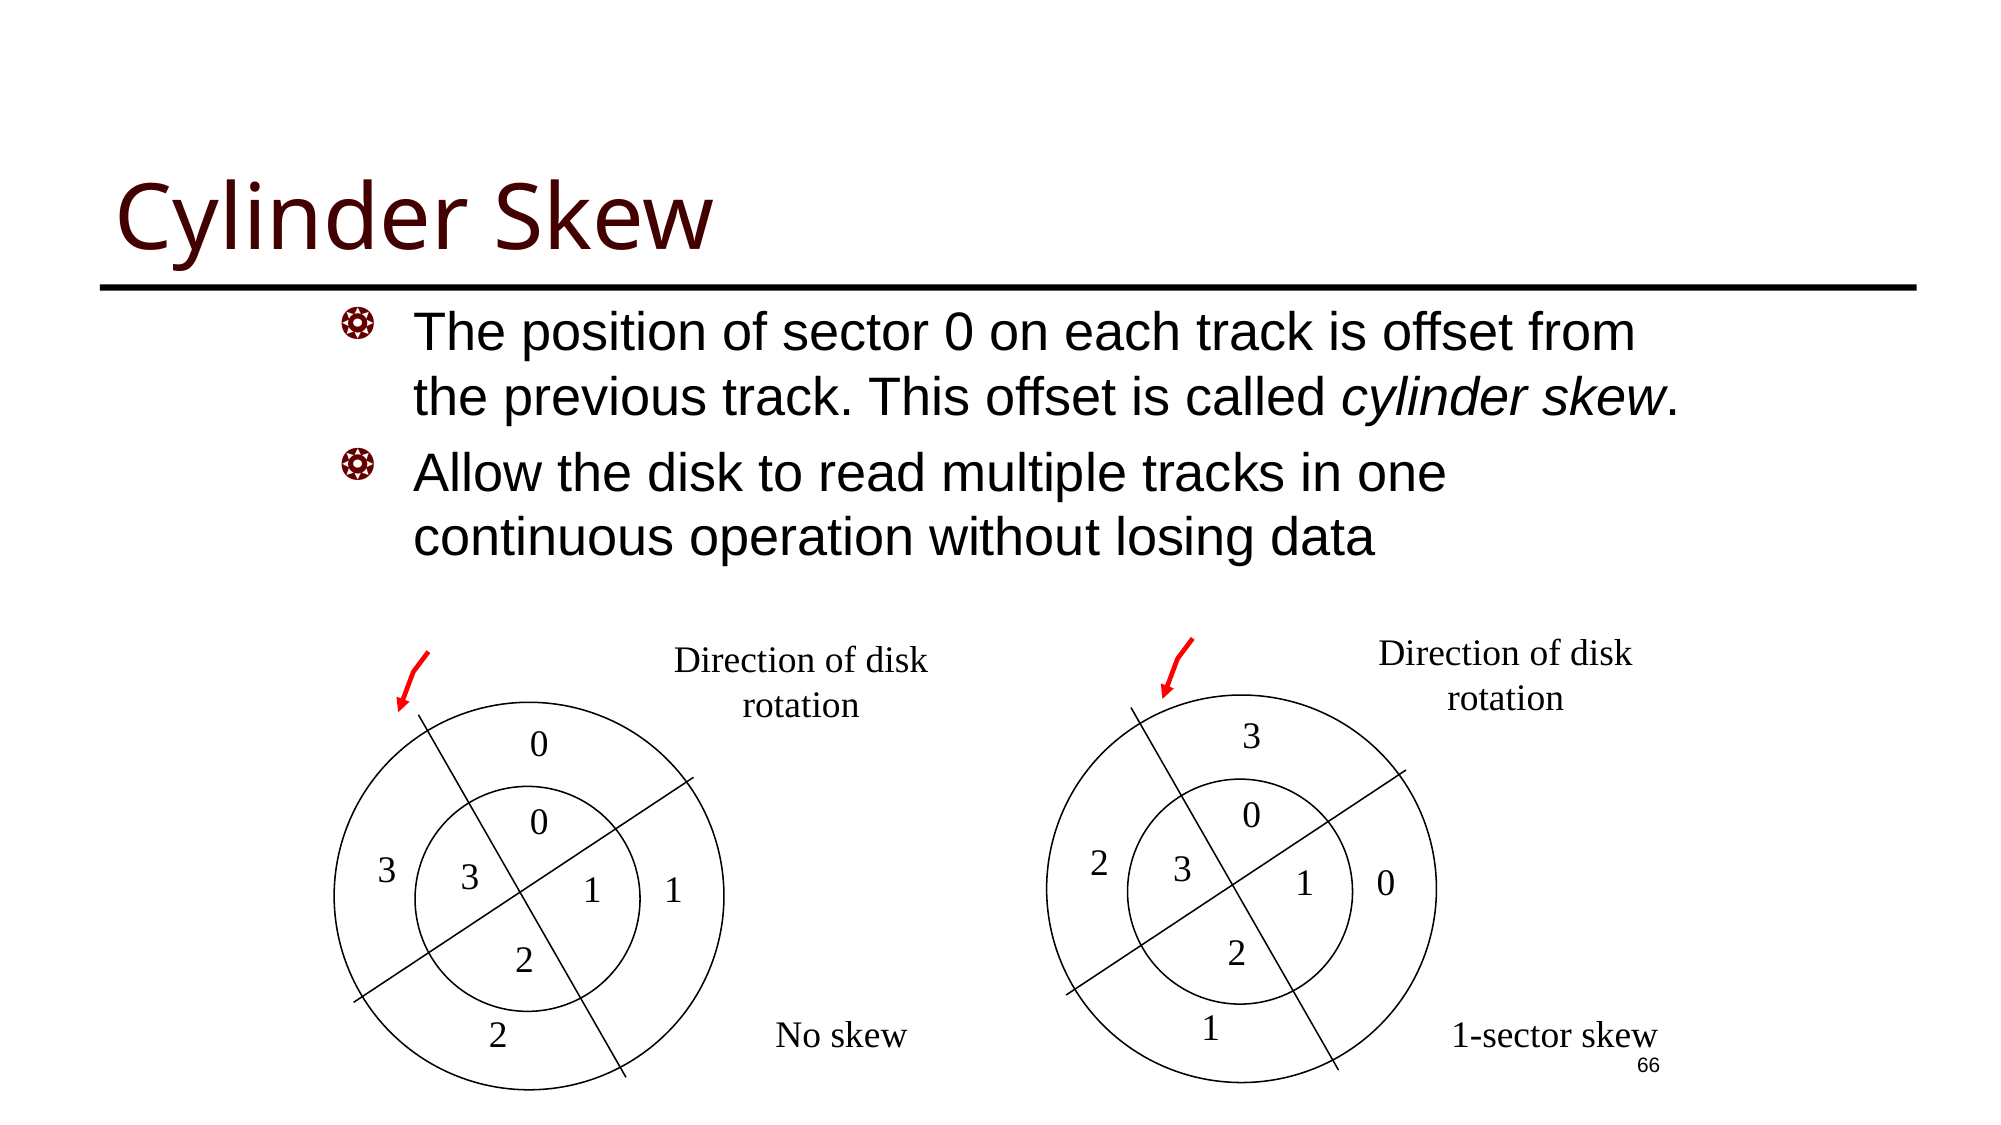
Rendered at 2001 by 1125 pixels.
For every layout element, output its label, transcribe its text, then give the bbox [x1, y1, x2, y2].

text_box 3 [1227, 704, 1272, 764]
text_box 1 [1271, 850, 1339, 911]
text_box No skew [693, 1002, 990, 1062]
text_box 3 [1154, 836, 1211, 897]
text_box 2 [1208, 920, 1266, 980]
slide_number 66 [1362, 1043, 1676, 1120]
text_box Direction of disk rotation [1338, 620, 1674, 725]
title Cylinder Skew [99, 87, 1901, 276]
text_box [1160, 638, 1193, 699]
text_box 0 [1352, 850, 1420, 911]
text_box [396, 651, 429, 713]
text_box 1-sector skew [1359, 1002, 1750, 1062]
text_box 1 [1182, 995, 1239, 1055]
text_box Direction of disk rotation [633, 627, 969, 733]
list The position of sector 0 on each track is offset from the previous track. This offset is called cylinder skew. Allow the disk to read multiple tracks in one continuous operation without losing data [320, 288, 1713, 621]
text_box 0 [1227, 782, 1266, 843]
text_box 2 [496, 927, 553, 987]
text_box 2 [470, 1002, 527, 1062]
text_box 2 [1071, 830, 1128, 890]
text_box 0 [515, 711, 553, 772]
text_box 1 [558, 858, 626, 918]
text_box [415, 786, 640, 1012]
text_box 3 [441, 844, 499, 904]
text_box 1 [640, 858, 708, 918]
text_box [334, 702, 724, 1090]
text_box [1046, 695, 1437, 1083]
text_box 3 [358, 837, 416, 898]
text_box [1127, 779, 1352, 1005]
text_box 0 [515, 789, 553, 850]
